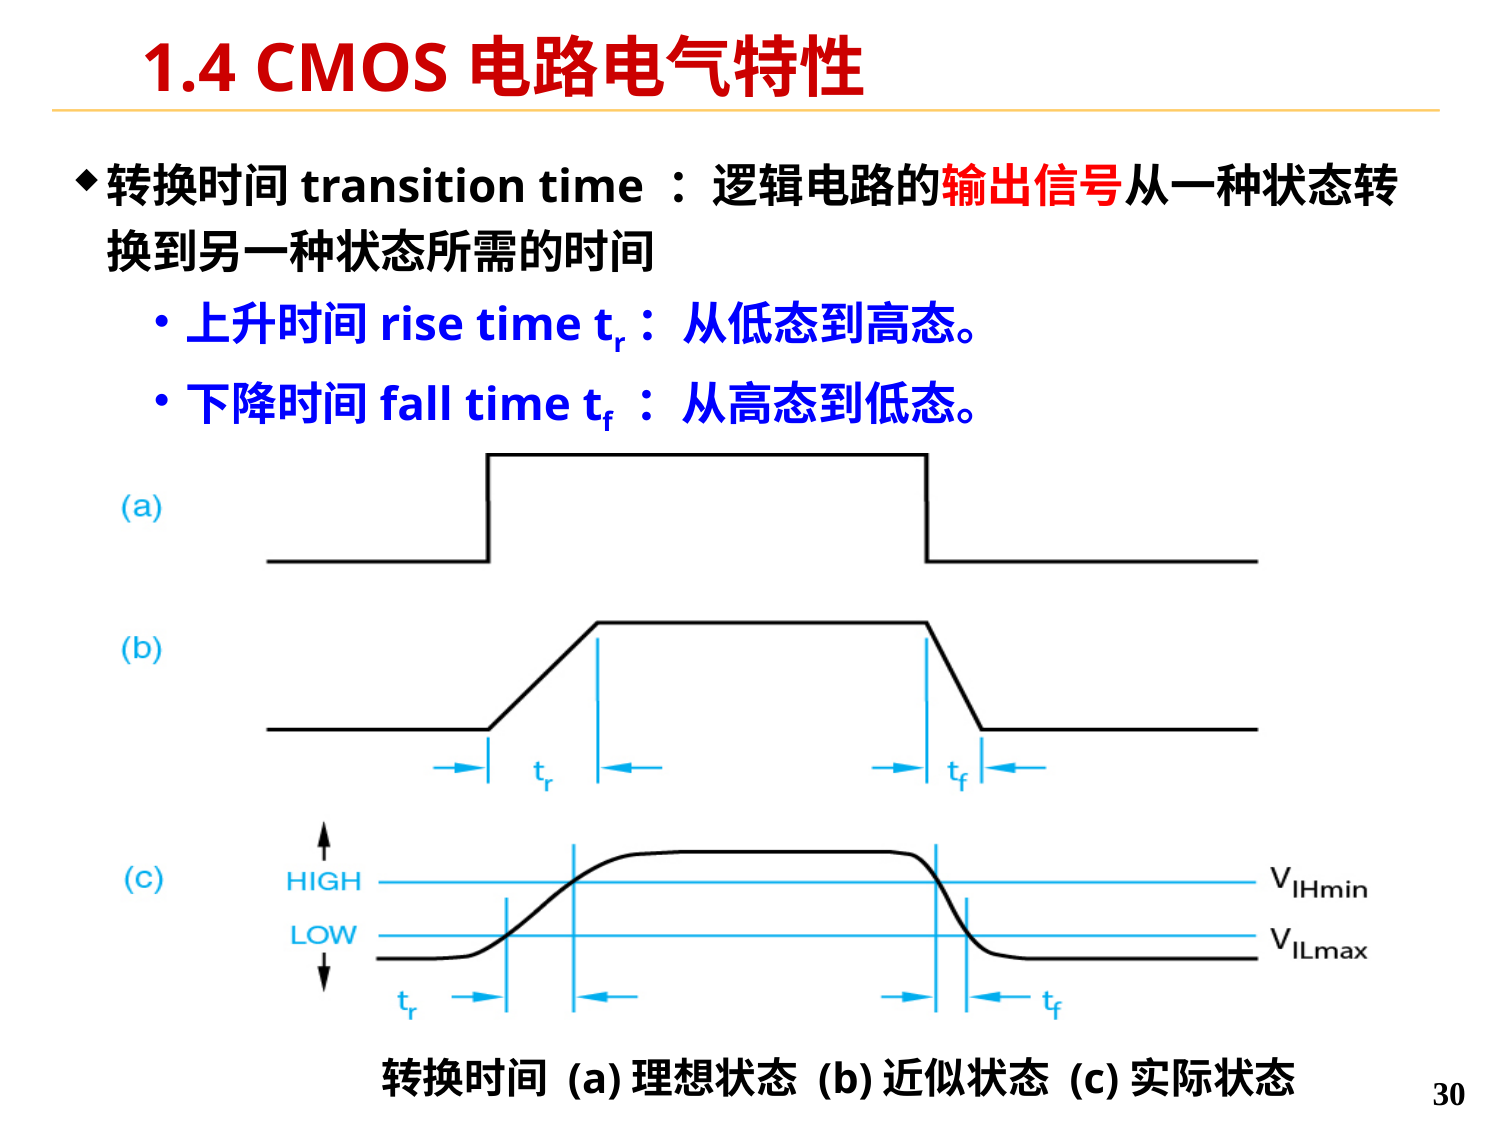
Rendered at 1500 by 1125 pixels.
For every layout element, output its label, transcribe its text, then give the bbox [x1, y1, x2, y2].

text_box 转换时间 (a)理想状态 (b)近似状态 (c)实际状态 [366, 1044, 1341, 1109]
list 转换时间transition time ：逻辑电路的输出信号从一种状态转换到另一种状态所需的时间 上升时间rise time tr：从低态到高态。 下降时间fall time tf ：从高态到低态。 [62, 141, 1448, 428]
slide_number 30 [1417, 1064, 1500, 1120]
title 1.4 CMOS电路电气特性 [131, 31, 1128, 110]
picture [119, 453, 1373, 1027]
